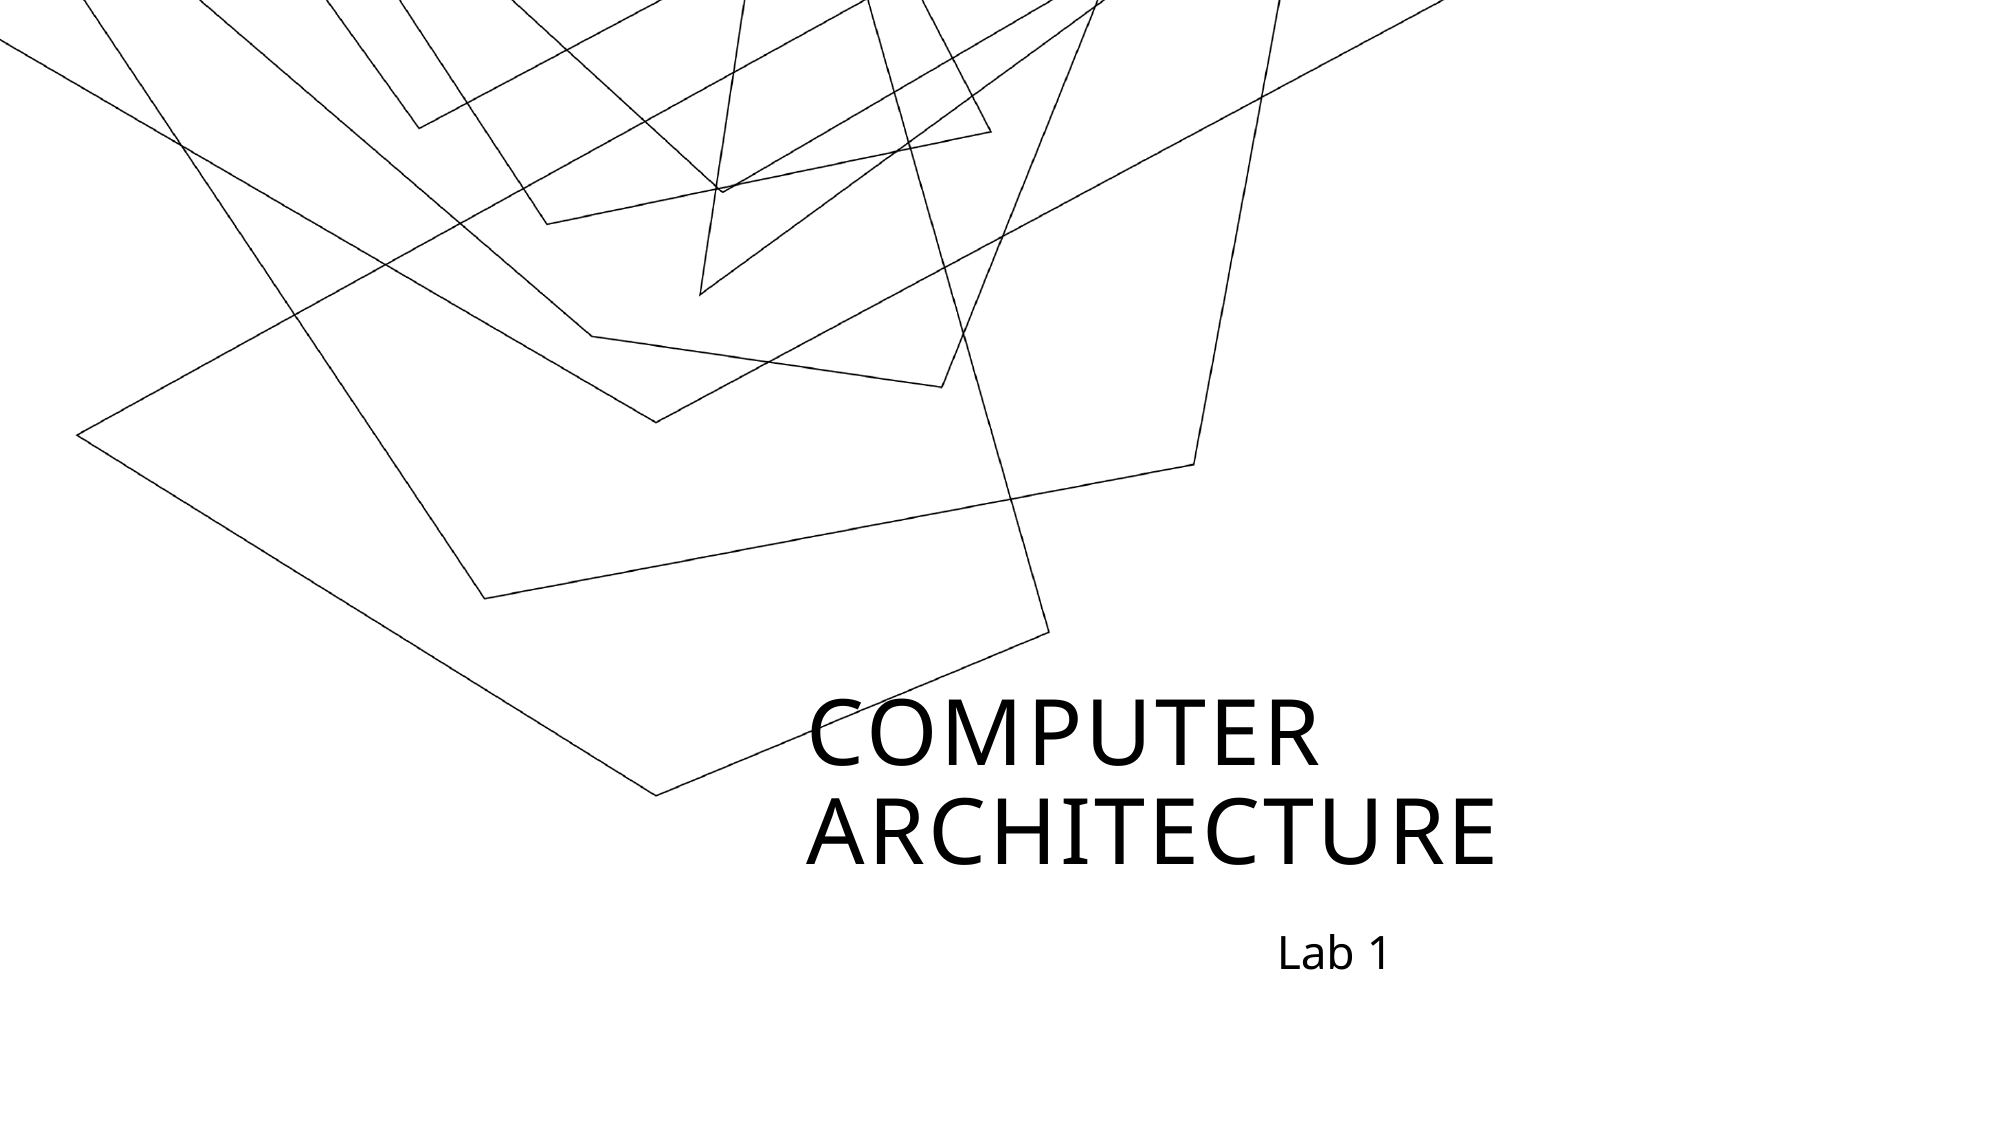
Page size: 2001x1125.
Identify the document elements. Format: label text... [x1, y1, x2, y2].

title Computer Architecture [791, 542, 2000, 892]
subtitle Lab 1 [1261, 921, 1532, 987]
picture [0, 0, 1557, 830]
